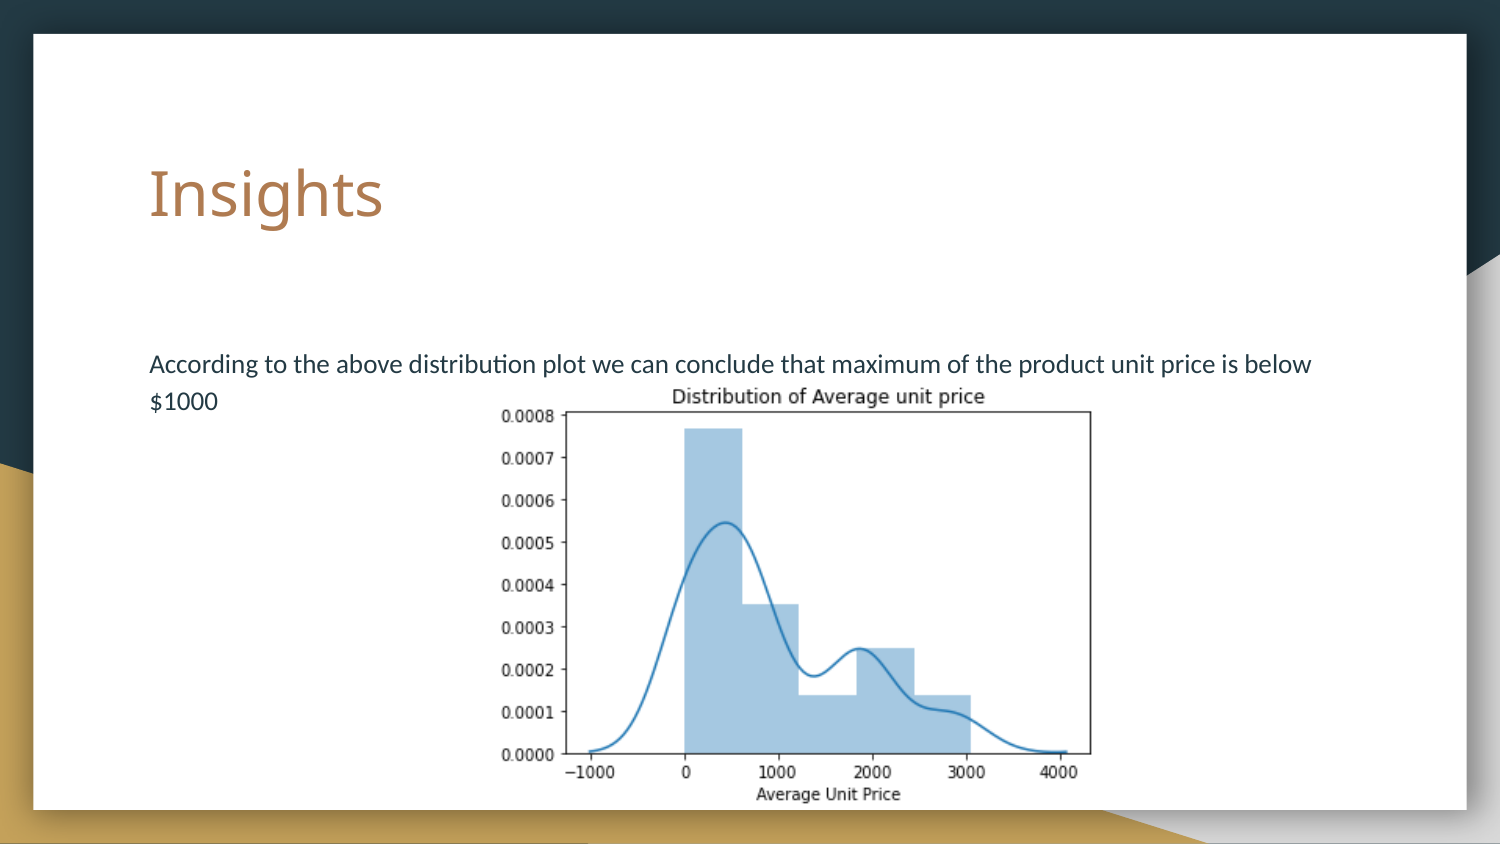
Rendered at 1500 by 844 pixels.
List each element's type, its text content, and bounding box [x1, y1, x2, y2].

title Insights [134, 138, 1366, 296]
list According to the above distribution plot we can conclude that maximum of the product unit price is below $1000 [134, 326, 1366, 729]
picture [489, 377, 1102, 813]
